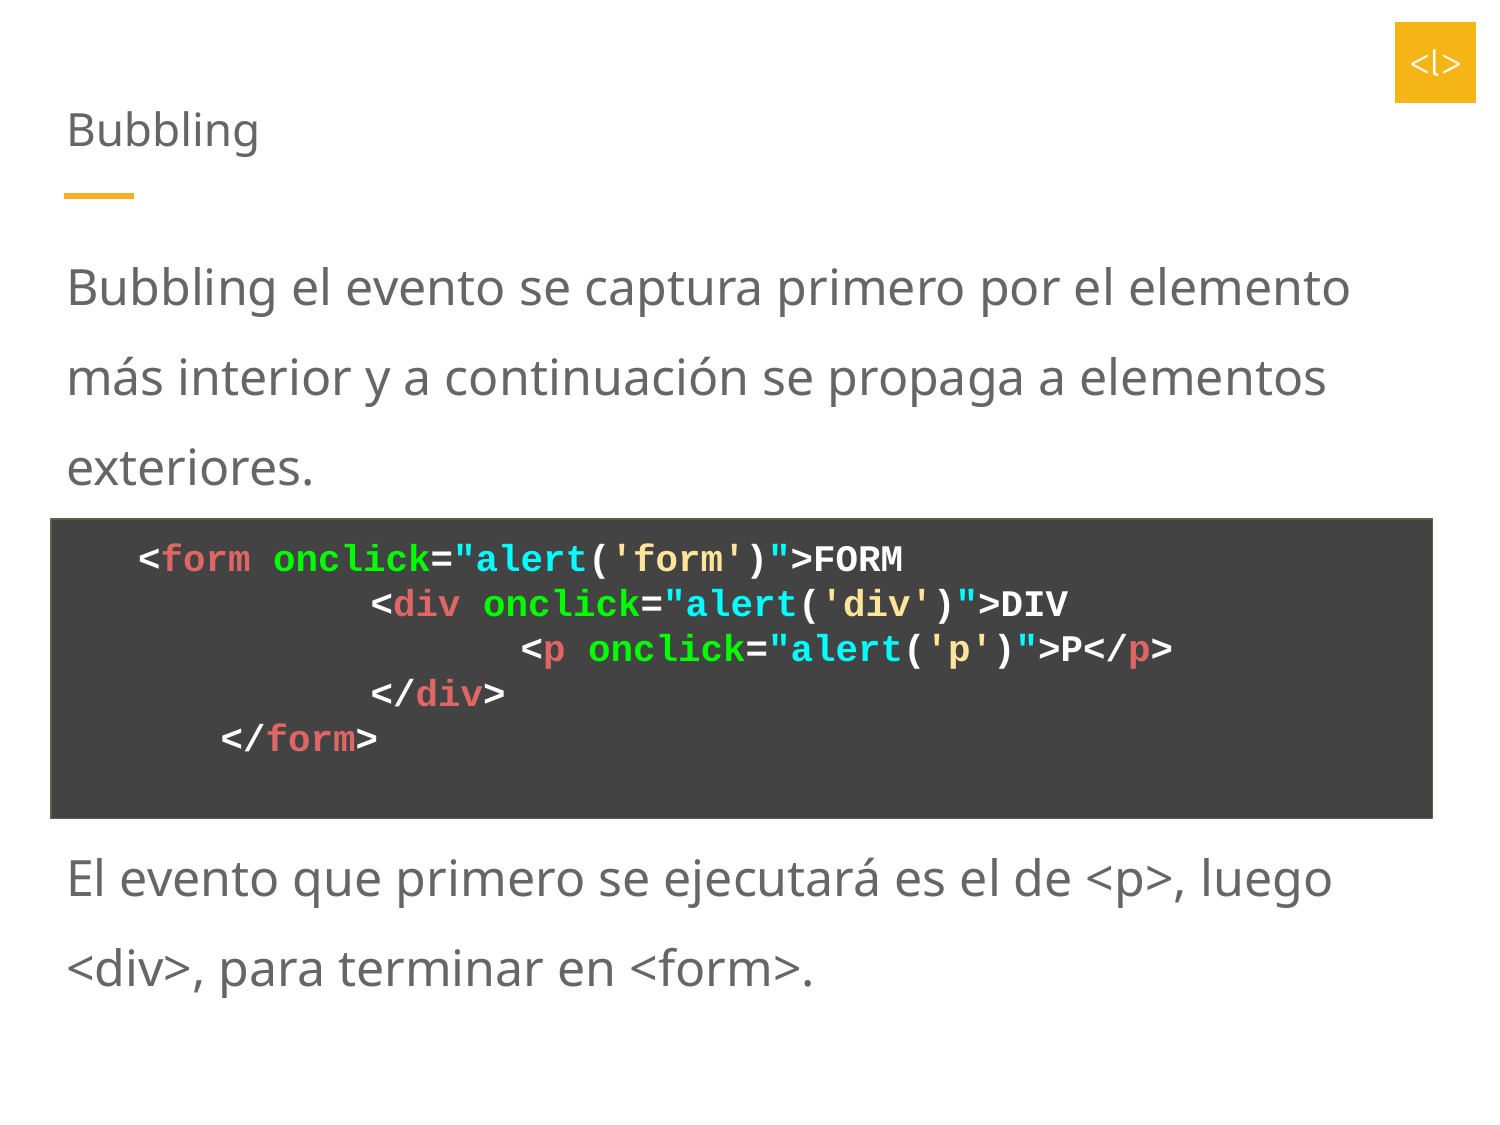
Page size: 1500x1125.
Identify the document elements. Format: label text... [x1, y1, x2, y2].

list Bubbling el evento se captura primero por el elemento más interior y a continuación se propaga a elementos exteriores. El evento que primero se ejecutará es el de <p>, luego <div>, para terminar en <form>. [51, 210, 1449, 1049]
text_box [51, 518, 55, 819]
picture [1395, 22, 1476, 103]
text_box <form onclick="alert('form')">FORM <div onclick="alert('div')">DIV <p onclick="alert('p')">P</p> </div> </form> [55, 476, 1429, 862]
text_box Bubbling [51, 85, 1449, 210]
text_box [1429, 518, 1433, 819]
